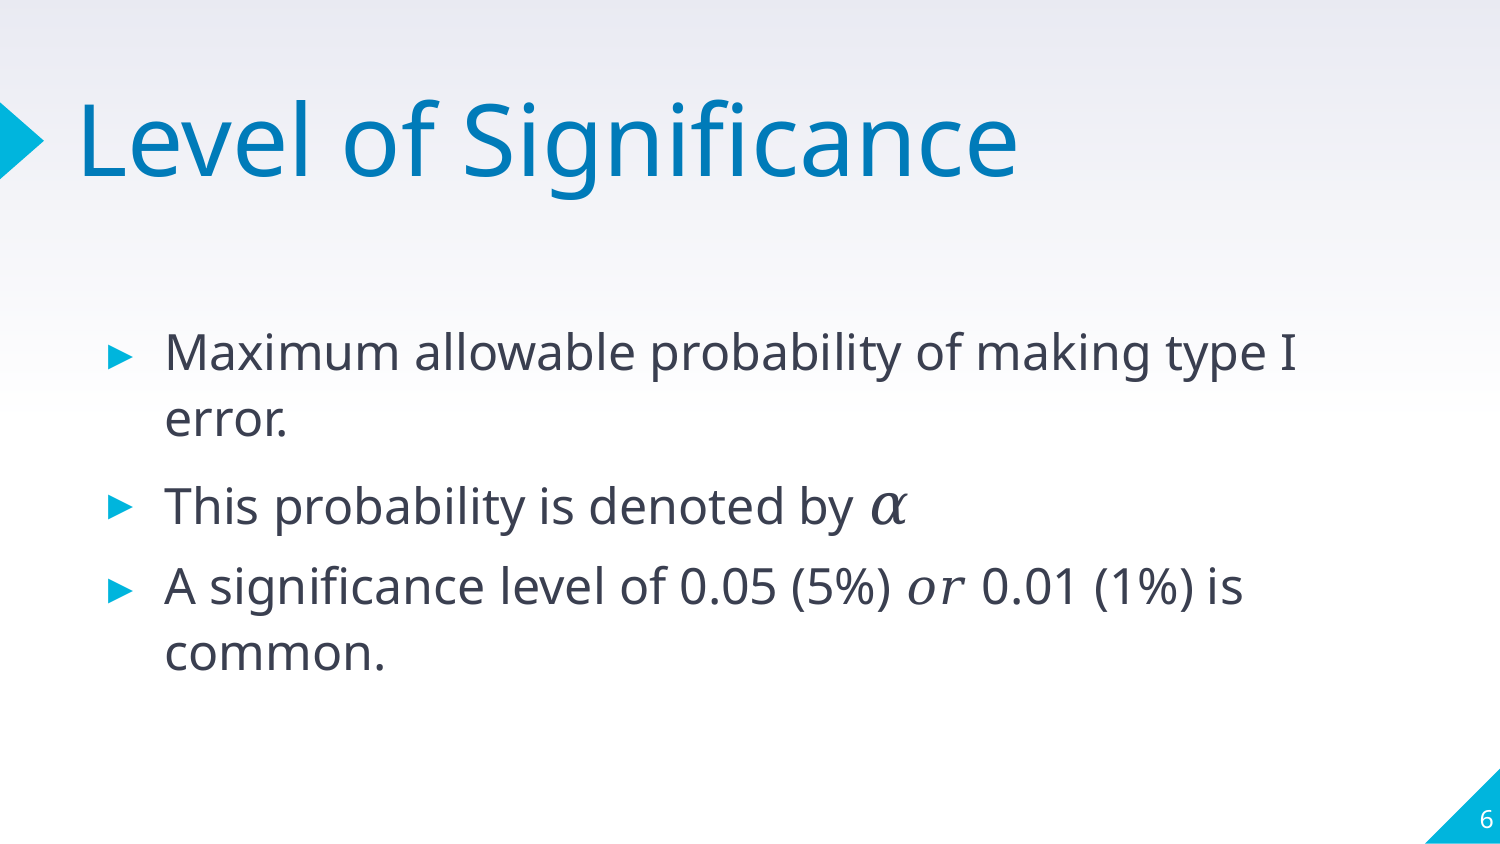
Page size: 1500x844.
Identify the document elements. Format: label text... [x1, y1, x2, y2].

title Level of Significance [75, 99, 1195, 277]
list Maximum allowable probability of making type I error. This probability is denoted by 𝛼 A significance level of 0.05 (5%) 𝑜𝑟 0.01 (1%) is common. [89, 314, 1411, 819]
slide_number 6 [1418, 760, 1494, 838]
